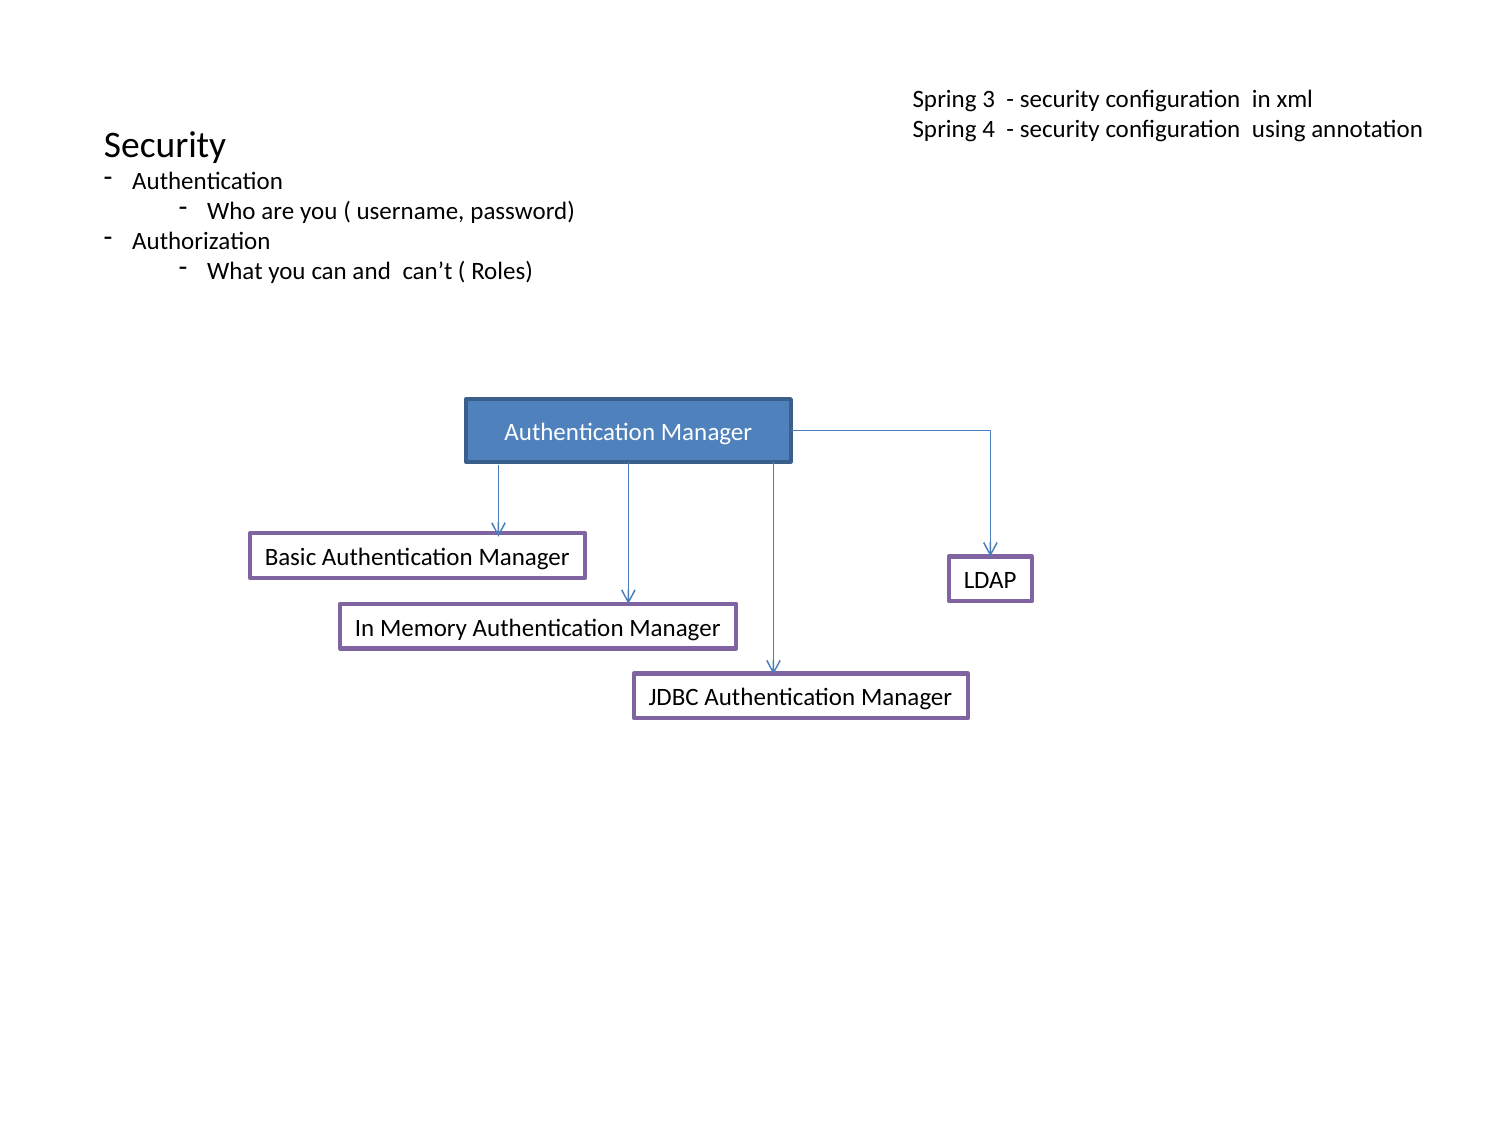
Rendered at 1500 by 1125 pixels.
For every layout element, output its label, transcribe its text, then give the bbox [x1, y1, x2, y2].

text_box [790, 430, 991, 557]
text_box Basic Authentication Manager [248, 531, 587, 580]
text_box LDAP [947, 554, 1034, 603]
text_box Spring 3 - security configuration in xml Spring 4 - security configuration using annotation [897, 74, 1440, 150]
text_box Security Authentication Who are you ( username, password) Authorization What you can and can’t ( Roles) [89, 112, 591, 292]
text_box Authentication Manager [464, 397, 793, 464]
text_box In Memory Authentication Manager [338, 602, 738, 651]
text_box JDBC Authentication Manager [632, 671, 970, 720]
